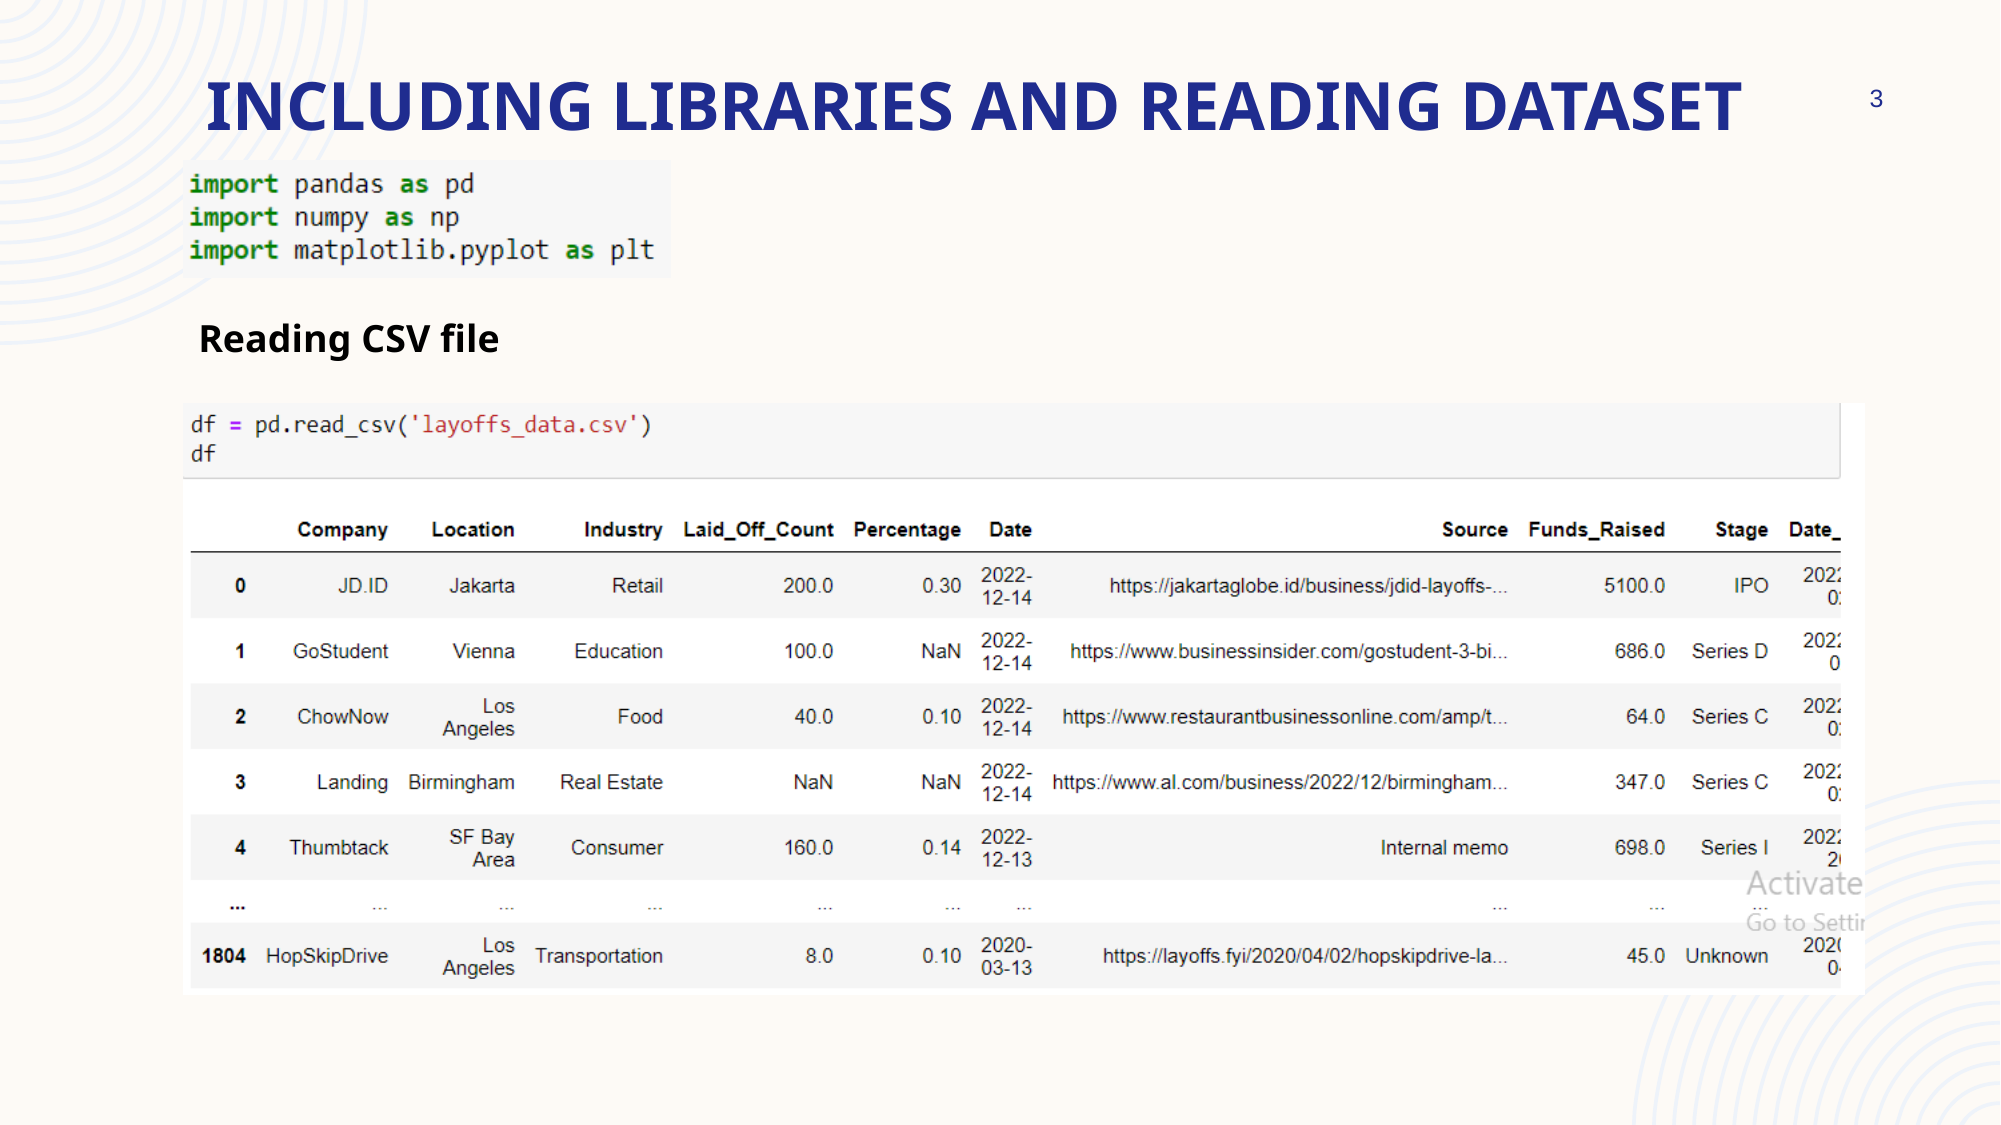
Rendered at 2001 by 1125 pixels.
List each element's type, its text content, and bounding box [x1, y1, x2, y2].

text_box Reading CSV file [183, 307, 516, 368]
picture [182, 160, 671, 278]
title Including libraries and reading dataset [126, 34, 1824, 161]
slide_number 3 [1824, 75, 1958, 120]
picture [182, 403, 1865, 995]
